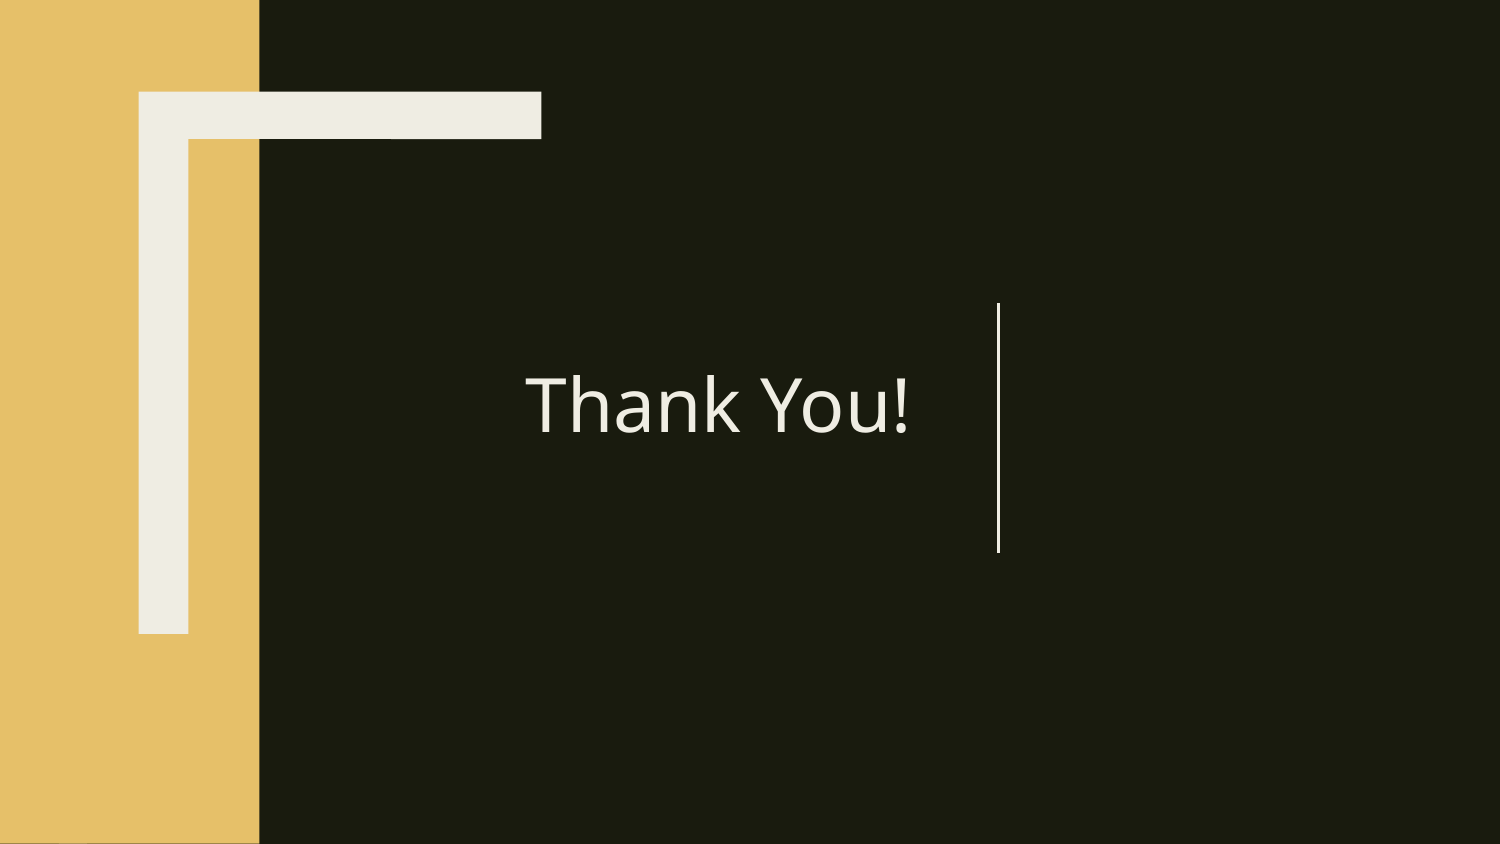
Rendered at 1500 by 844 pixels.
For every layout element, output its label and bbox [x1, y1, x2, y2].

text_box [0, 0, 260, 844]
text_box [260, 0, 1500, 844]
text_box [92, 91, 1407, 750]
